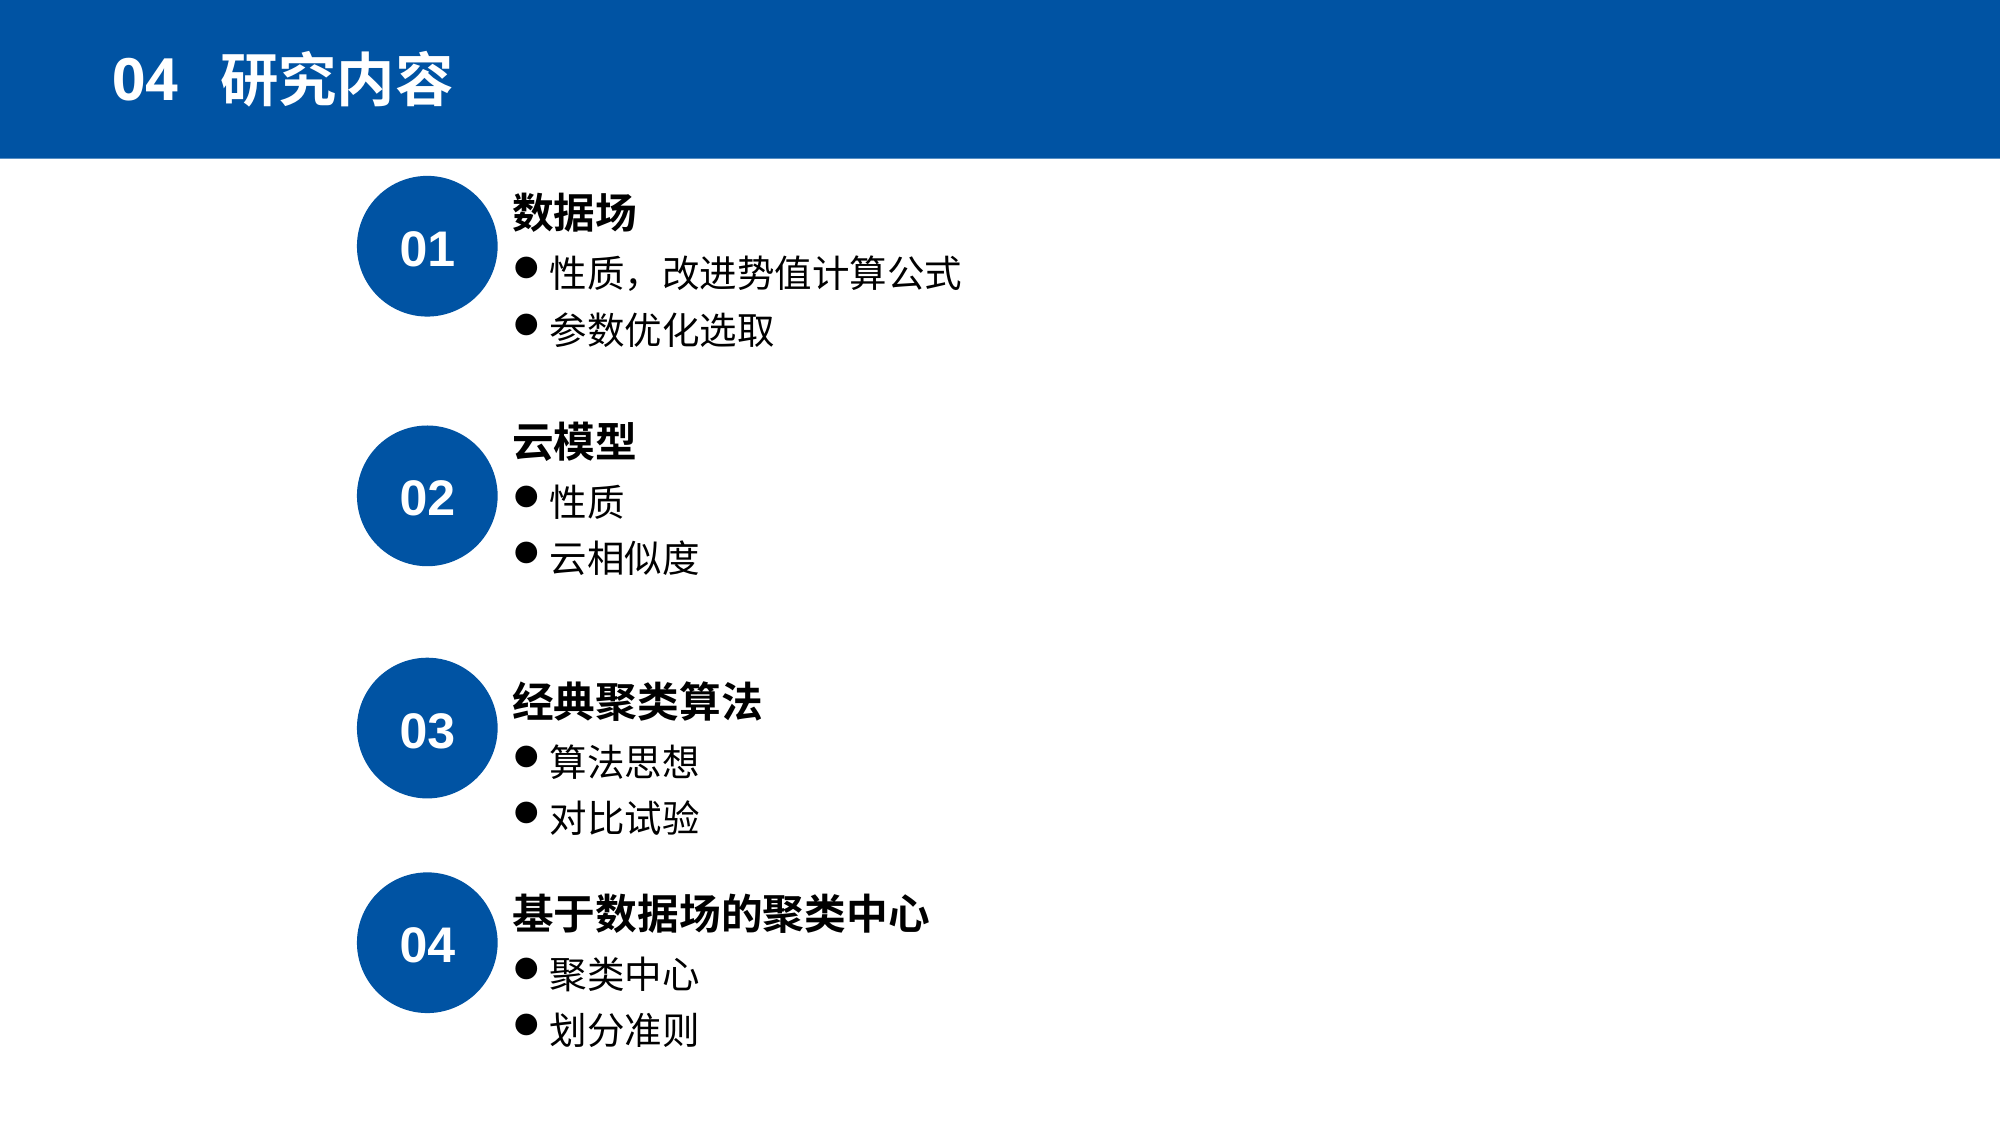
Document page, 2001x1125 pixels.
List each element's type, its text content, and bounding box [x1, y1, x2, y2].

text_box 02 [355, 424, 497, 568]
text_box [46, 90, 184, 228]
text_box [0, 0, 2000, 160]
text_box 01 [355, 174, 497, 318]
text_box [497, 668, 1781, 845]
text_box 研究内容 [205, 35, 1092, 121]
text_box 04 [355, 871, 497, 1015]
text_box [497, 179, 1613, 356]
text_box 03 [355, 656, 497, 800]
text_box 04 [77, 35, 214, 120]
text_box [497, 407, 1742, 584]
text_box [497, 880, 1806, 1057]
